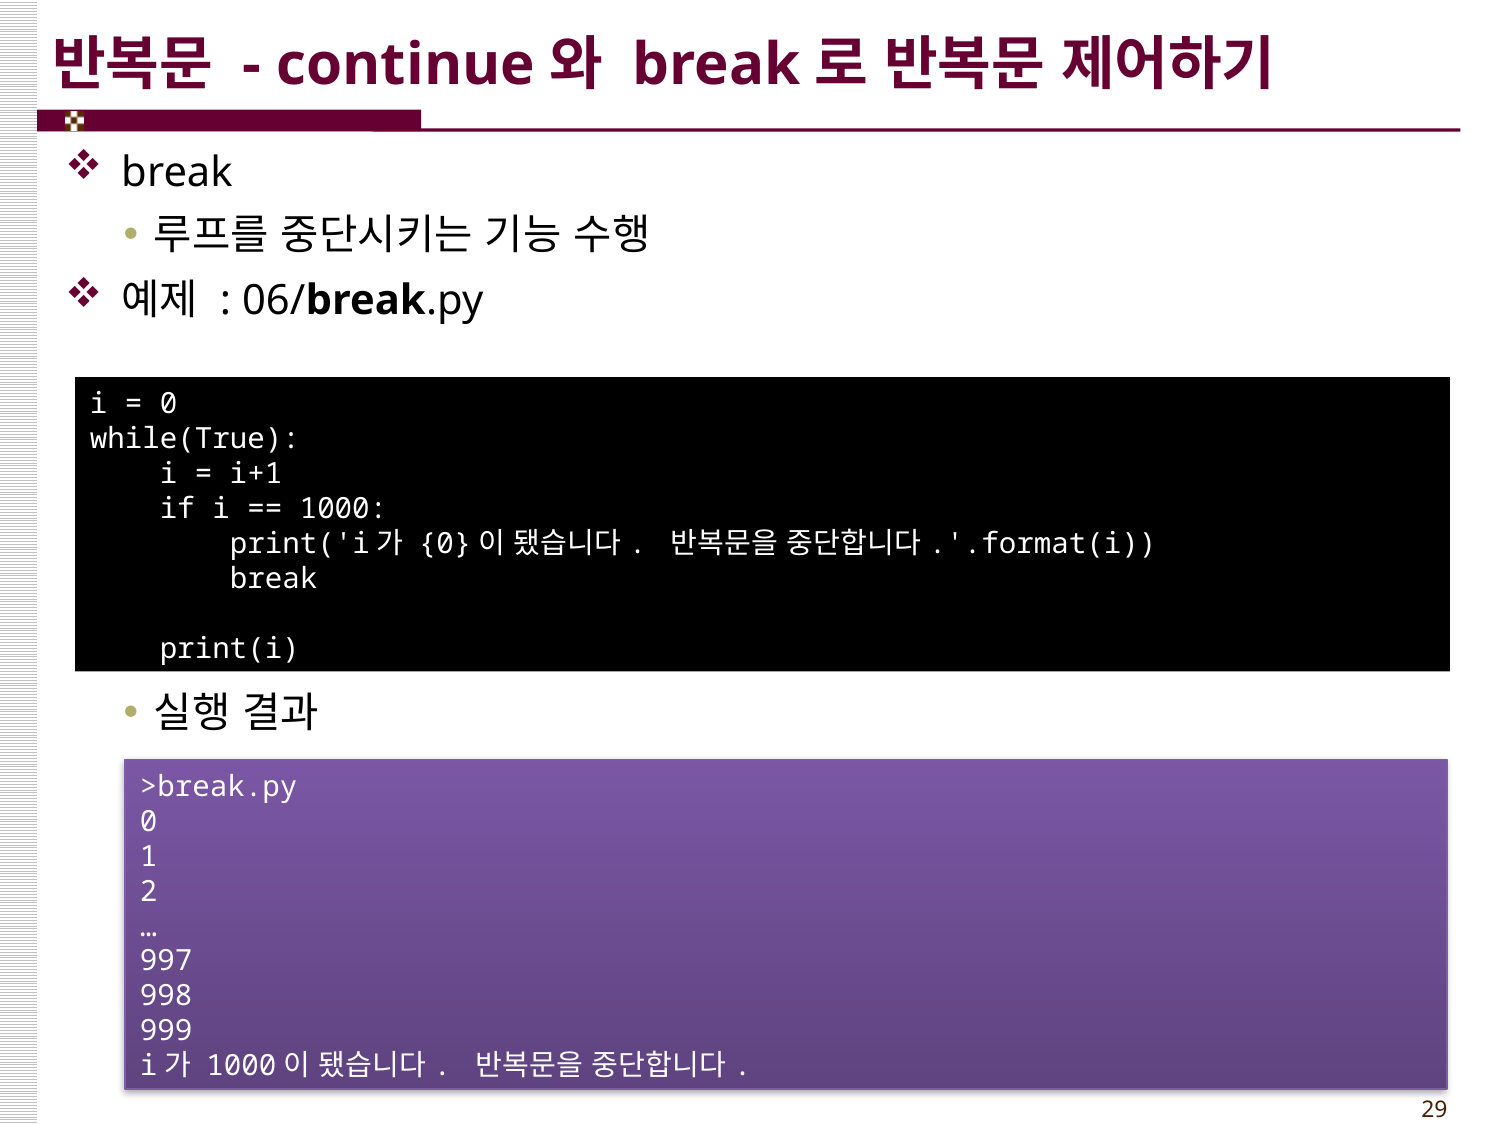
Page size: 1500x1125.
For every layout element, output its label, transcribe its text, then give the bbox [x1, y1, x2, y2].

list break 루프를 중단시키는 기능 수행 예제 : 06/break.py 실행 결과 [50, 137, 1475, 1075]
text_box >break.py 0 1 2 … 997 998 999 i가 1000이 됐습니다. 반복문을 중단합니다. [124, 759, 1448, 1090]
text_box i = 0 while(True): i = i+1 if i == 1000: print('i가 {0}이 됐습니다. 반복문을 중단합니다.'.format(i)) break print(i) [75, 377, 1450, 672]
picture [65, 111, 84, 131]
title 반복문 - continue와 break로 반복문 제어하기 [37, 13, 1438, 109]
